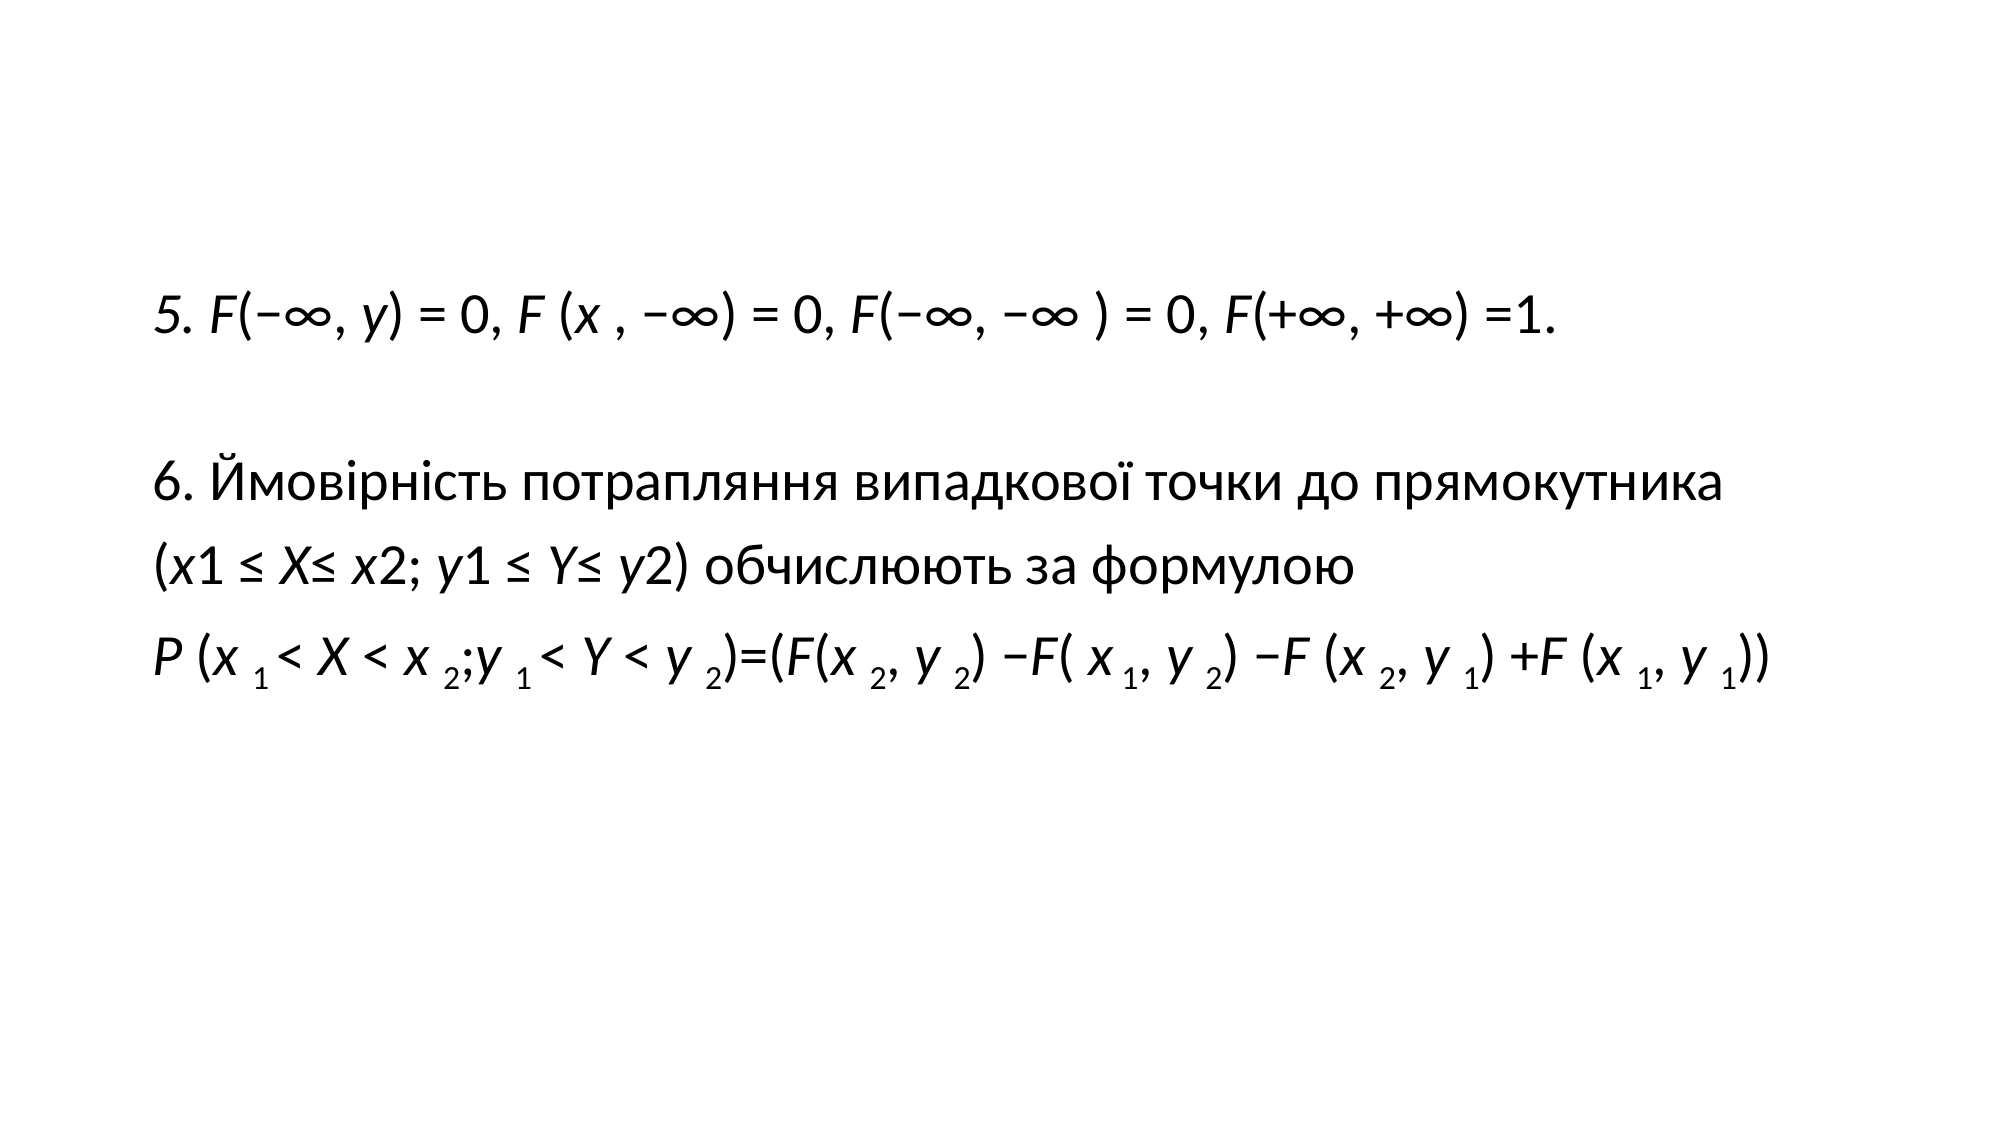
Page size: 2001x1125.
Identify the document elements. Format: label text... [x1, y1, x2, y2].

list 5. F(−∞, y) = 0, F (x , −∞) = 0, F(−∞, −∞ ) = 0, F(+∞, +∞) =1. 6. Ймовірність потрапляння випадкової точки до прямокутника (x1 ≤ X≤ x2; y1 ≤ Y≤ y2) обчислюють за формулою P (x 1 < X < x 2;y 1 < Y < y 2)=(F(x 2, y 2) −F( x 1, y 2) −F (x 2, y 1) +F (x 1, y 1)) [137, 101, 1863, 1014]
